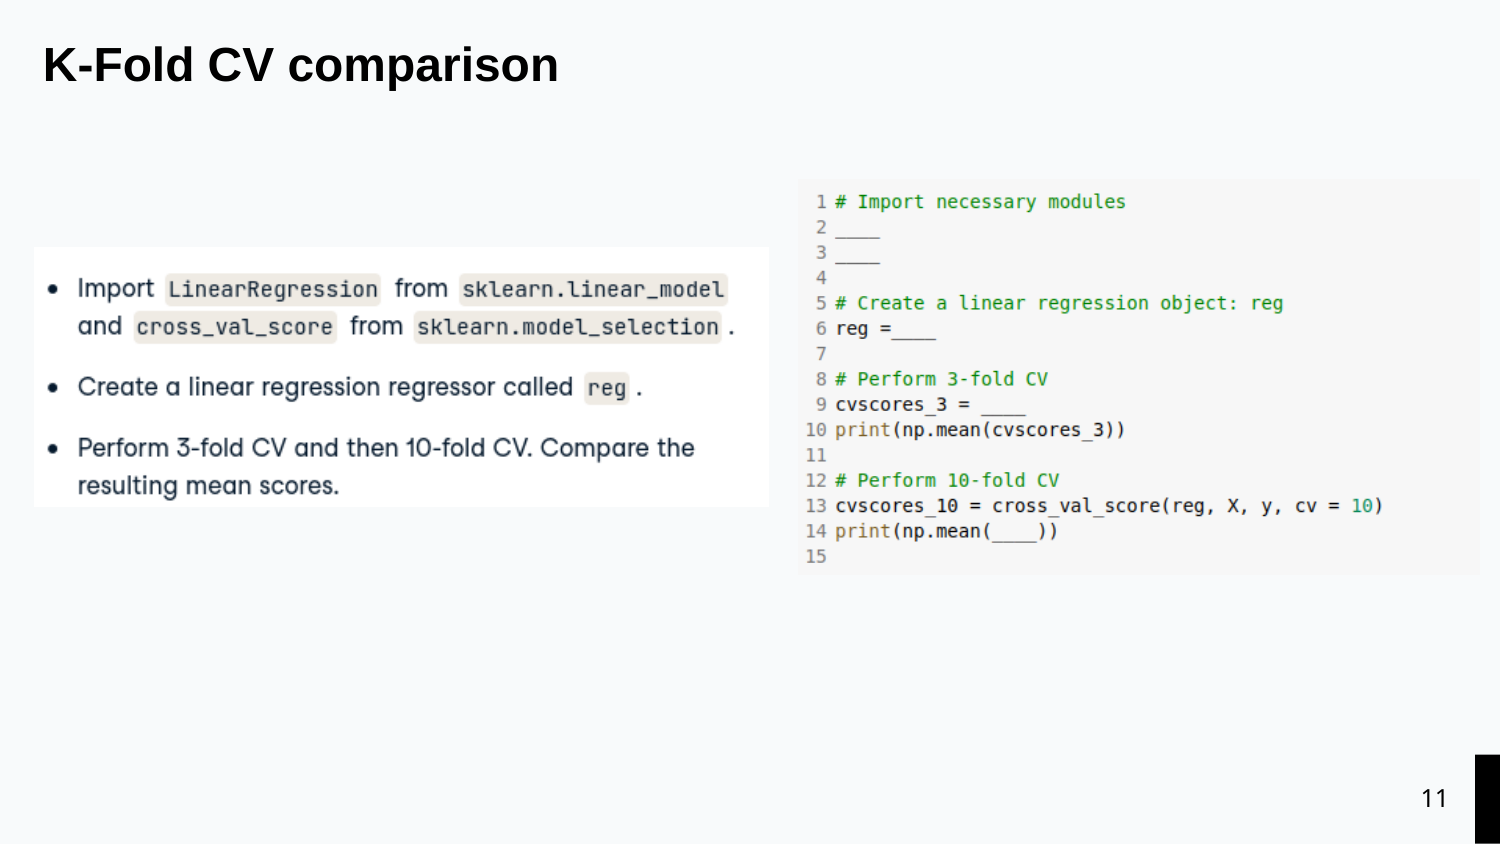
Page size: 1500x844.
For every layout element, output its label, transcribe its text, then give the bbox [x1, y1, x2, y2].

picture [797, 179, 1481, 575]
slide_number ‹#› [1389, 766, 1480, 832]
picture [33, 246, 769, 507]
title K-Fold CV comparison [27, 17, 775, 98]
